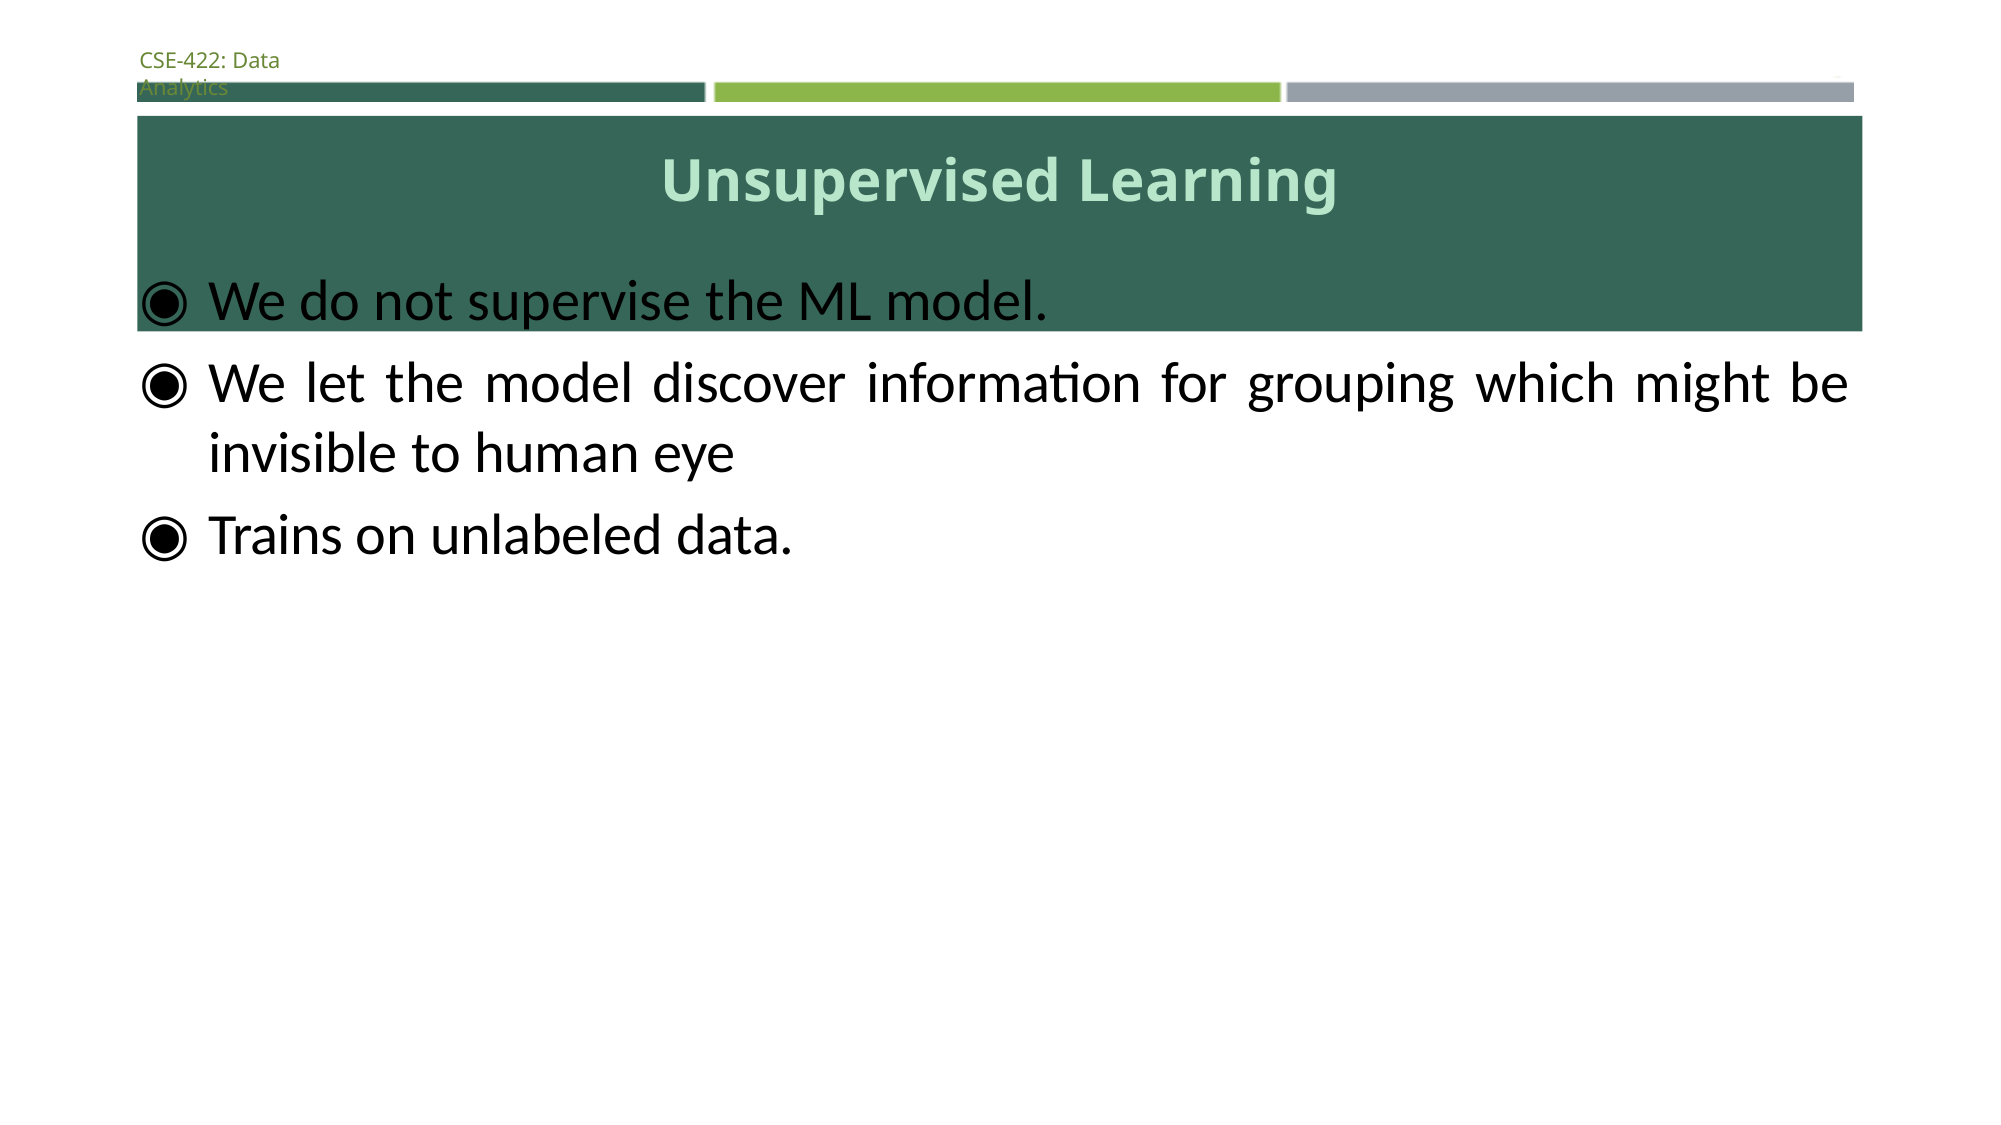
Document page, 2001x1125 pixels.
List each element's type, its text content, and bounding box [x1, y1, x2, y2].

text_box We do not supervise the ML model. We let the model discover information for grouping which might be invisible to human eye Trains on unlabeled data. [137, 247, 1865, 567]
text_box CSE-422: Data Analytics [137, 44, 374, 75]
title Unsupervised Learning [137, 115, 1863, 247]
picture [137, 75, 1854, 102]
